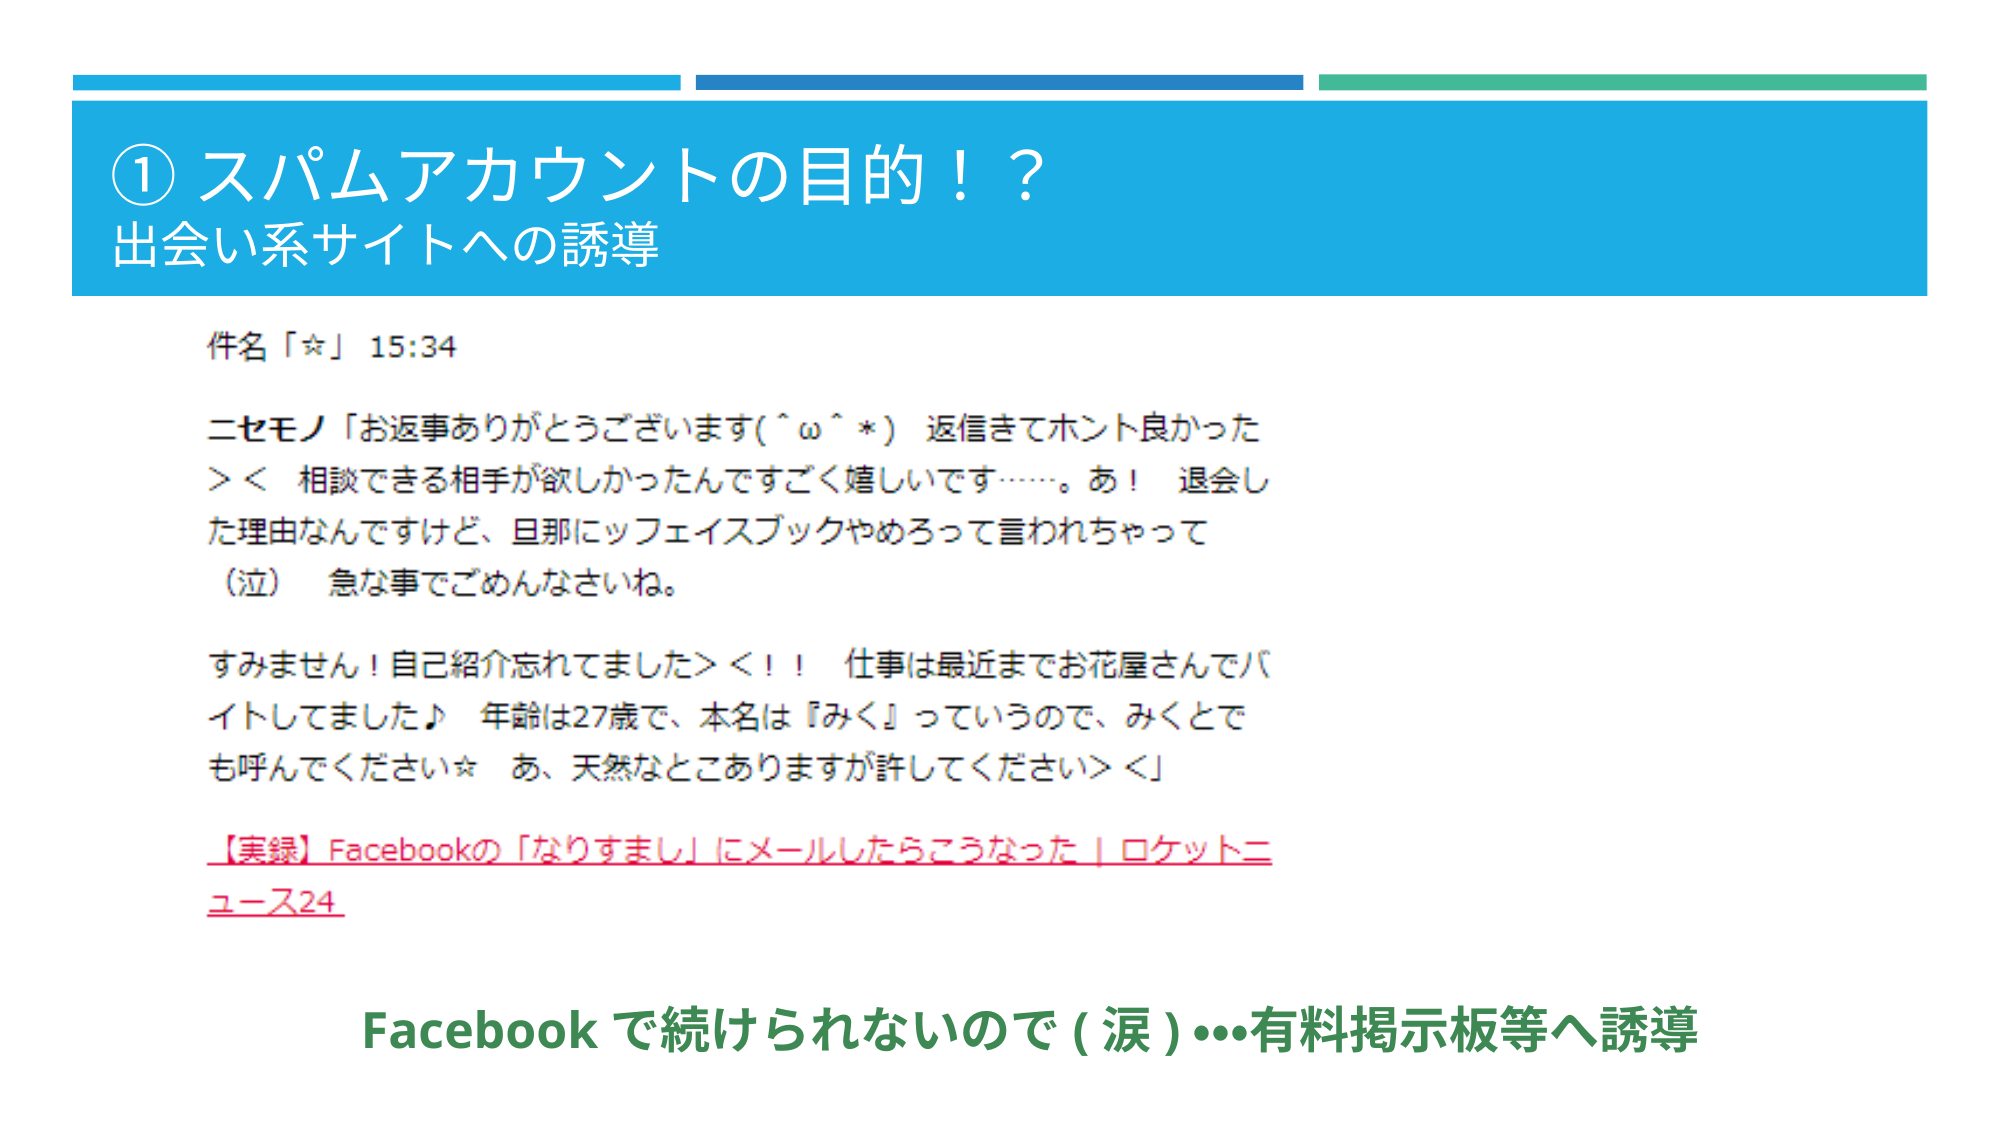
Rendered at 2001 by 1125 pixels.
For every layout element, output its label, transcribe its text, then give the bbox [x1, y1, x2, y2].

list Facebookで続けられないので(涙)・・・有料掲示板等へ誘導 [345, 907, 1876, 1125]
title ①スパムアカウントの目的！？ 出会い系サイトへの誘導 [95, 115, 1905, 282]
picture [188, 318, 1315, 955]
